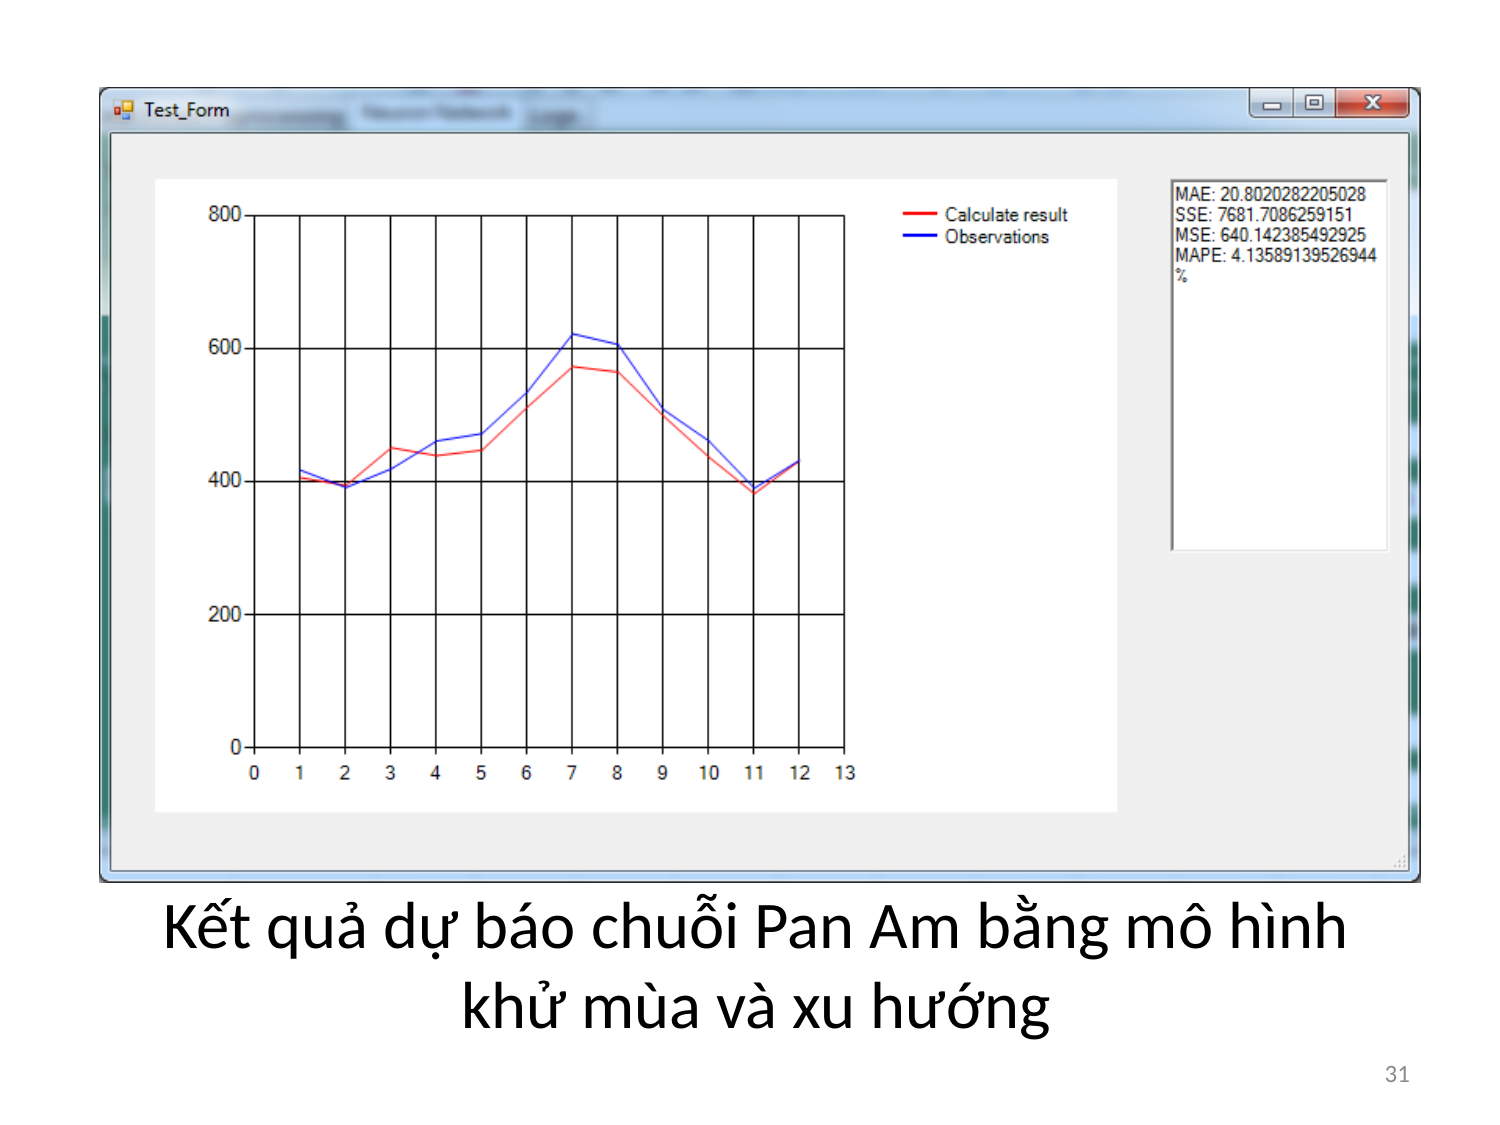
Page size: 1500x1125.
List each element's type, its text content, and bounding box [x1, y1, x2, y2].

slide_number 31 [1074, 1042, 1425, 1103]
picture [99, 87, 1421, 884]
text_box Kết quả dự báo chuỗi Pan Am bằng mô hình khử mùa và xu hướng [112, 892, 1400, 1050]
